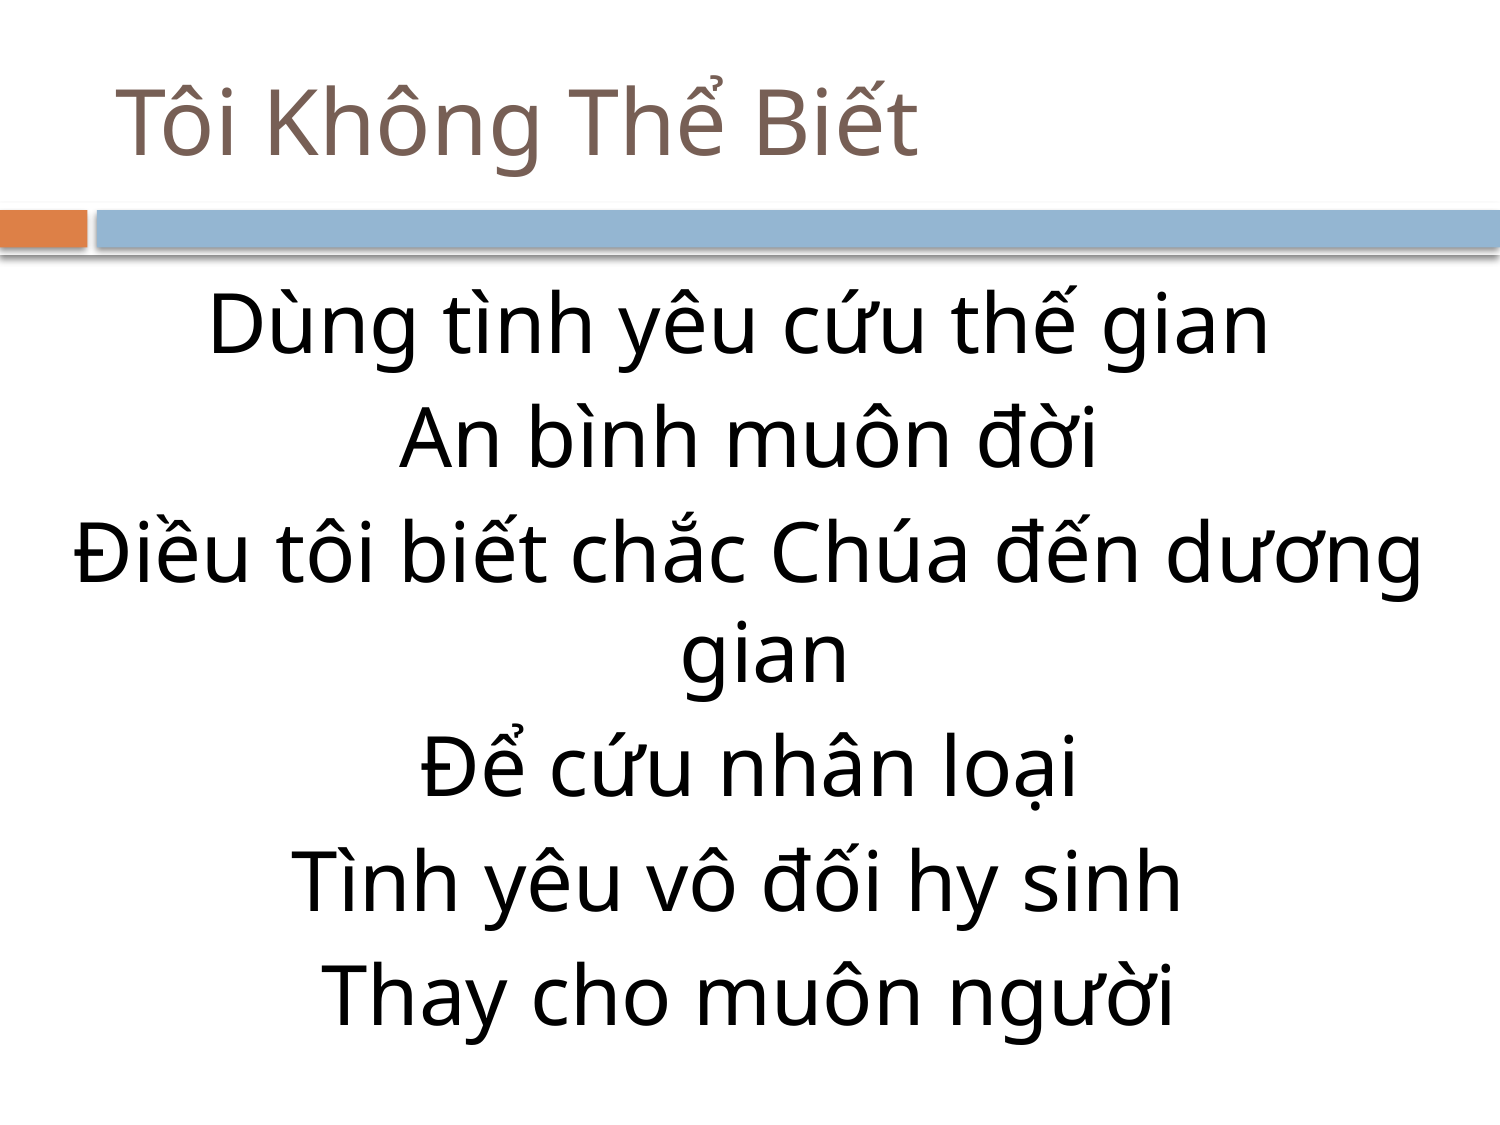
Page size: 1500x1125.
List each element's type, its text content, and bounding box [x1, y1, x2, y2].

list Dùng tình yêu cứu thế gian An bình muôn đời Điều tôi biết chắc Chúa đến dương gian Để cứu nhân loại Tình yêu vô đối hy sinh Thay cho muôn người [0, 262, 1500, 1125]
title Tôi Không Thể Biết [100, 37, 1438, 200]
